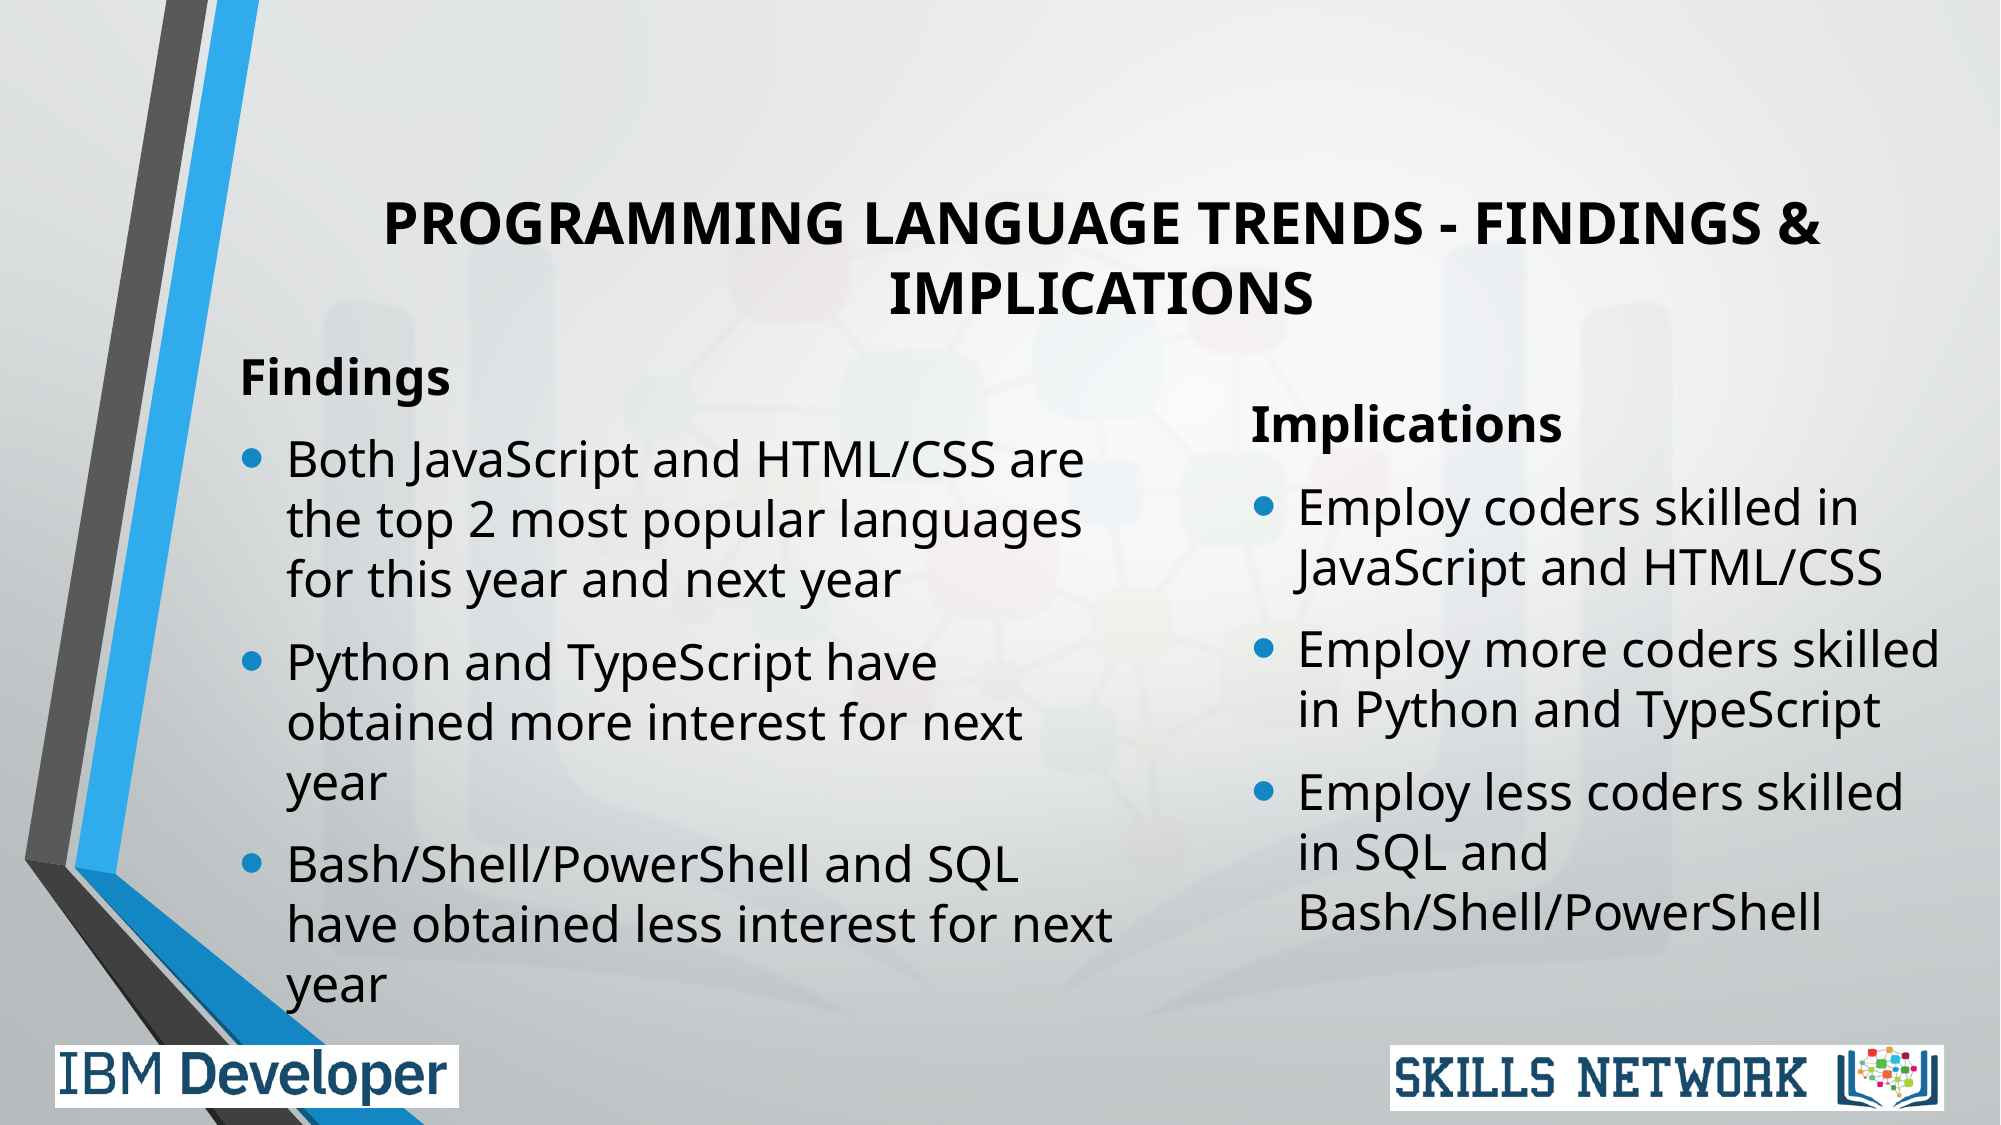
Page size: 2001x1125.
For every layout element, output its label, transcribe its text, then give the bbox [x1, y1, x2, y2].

list Implications Employ coders skilled in JavaScript and HTML/CSS Employ more coders skilled in Python and TypeScript Employ less coders skilled in SQL and Bash/Shell/PowerShell [1235, 322, 1958, 1012]
list Findings Both JavaScript and HTML/CSS are the top 2 most popular languages for this year and next year Python and TypeScript have obtained more interest for next year Bash/Shell/PowerShell and SQL have obtained less interest for next year [224, 322, 1136, 1036]
title PROGRAMMING LANGUAGE TRENDS - FINDINGS & IMPLICATIONS [224, 112, 1981, 400]
picture [55, 1045, 459, 1108]
picture [1390, 1045, 1945, 1111]
